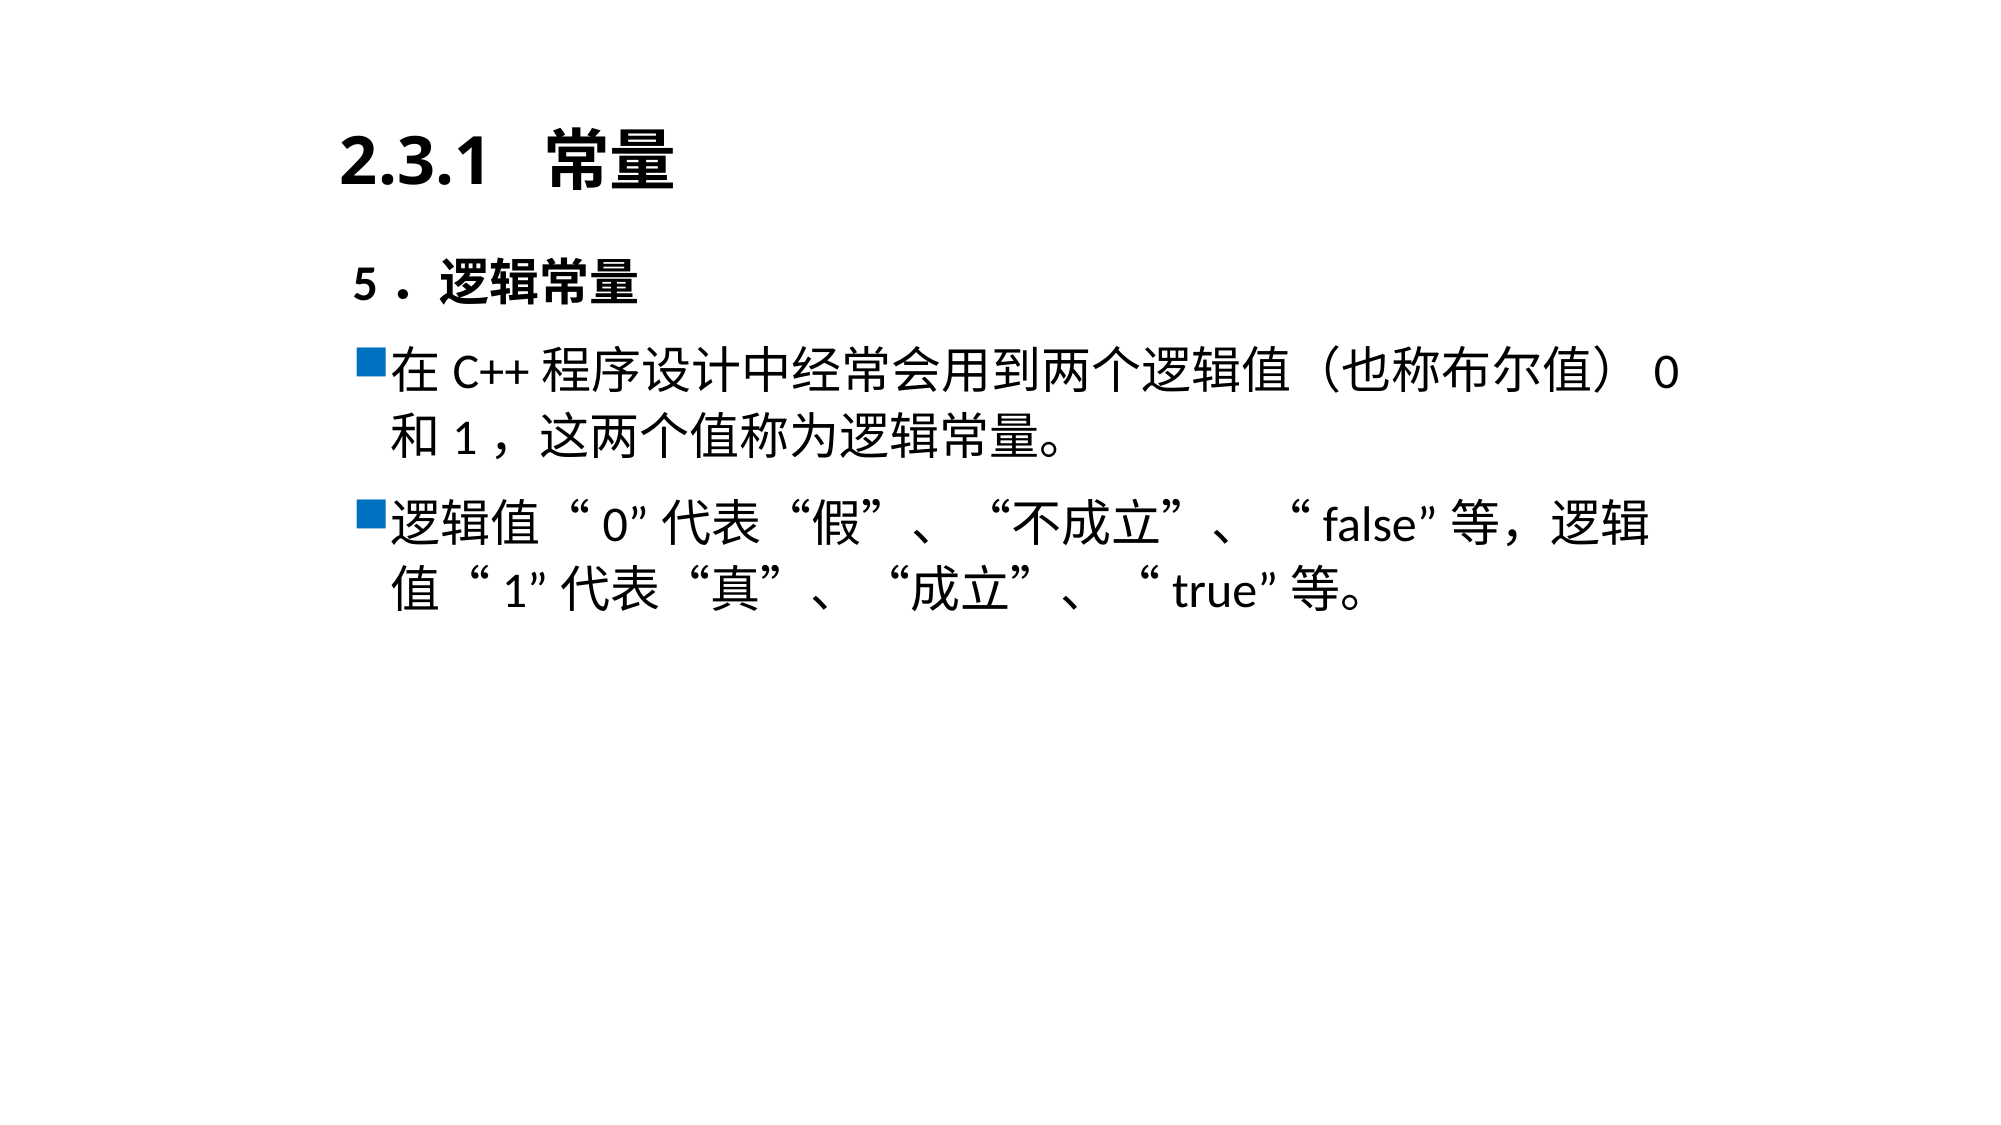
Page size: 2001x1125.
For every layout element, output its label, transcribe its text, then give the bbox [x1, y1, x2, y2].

list 5．逻辑常量 在C++程序设计中经常会用到两个逻辑值（也称布尔值）0和1，这两个值称为逻辑常量。 逻辑值“0”代表“假”、“不成立”、“false”等，逻辑值“1”代表“真”、“成立”、“true”等。 [337, 249, 1713, 1038]
title 2.3.1 常量 [324, 87, 1675, 238]
